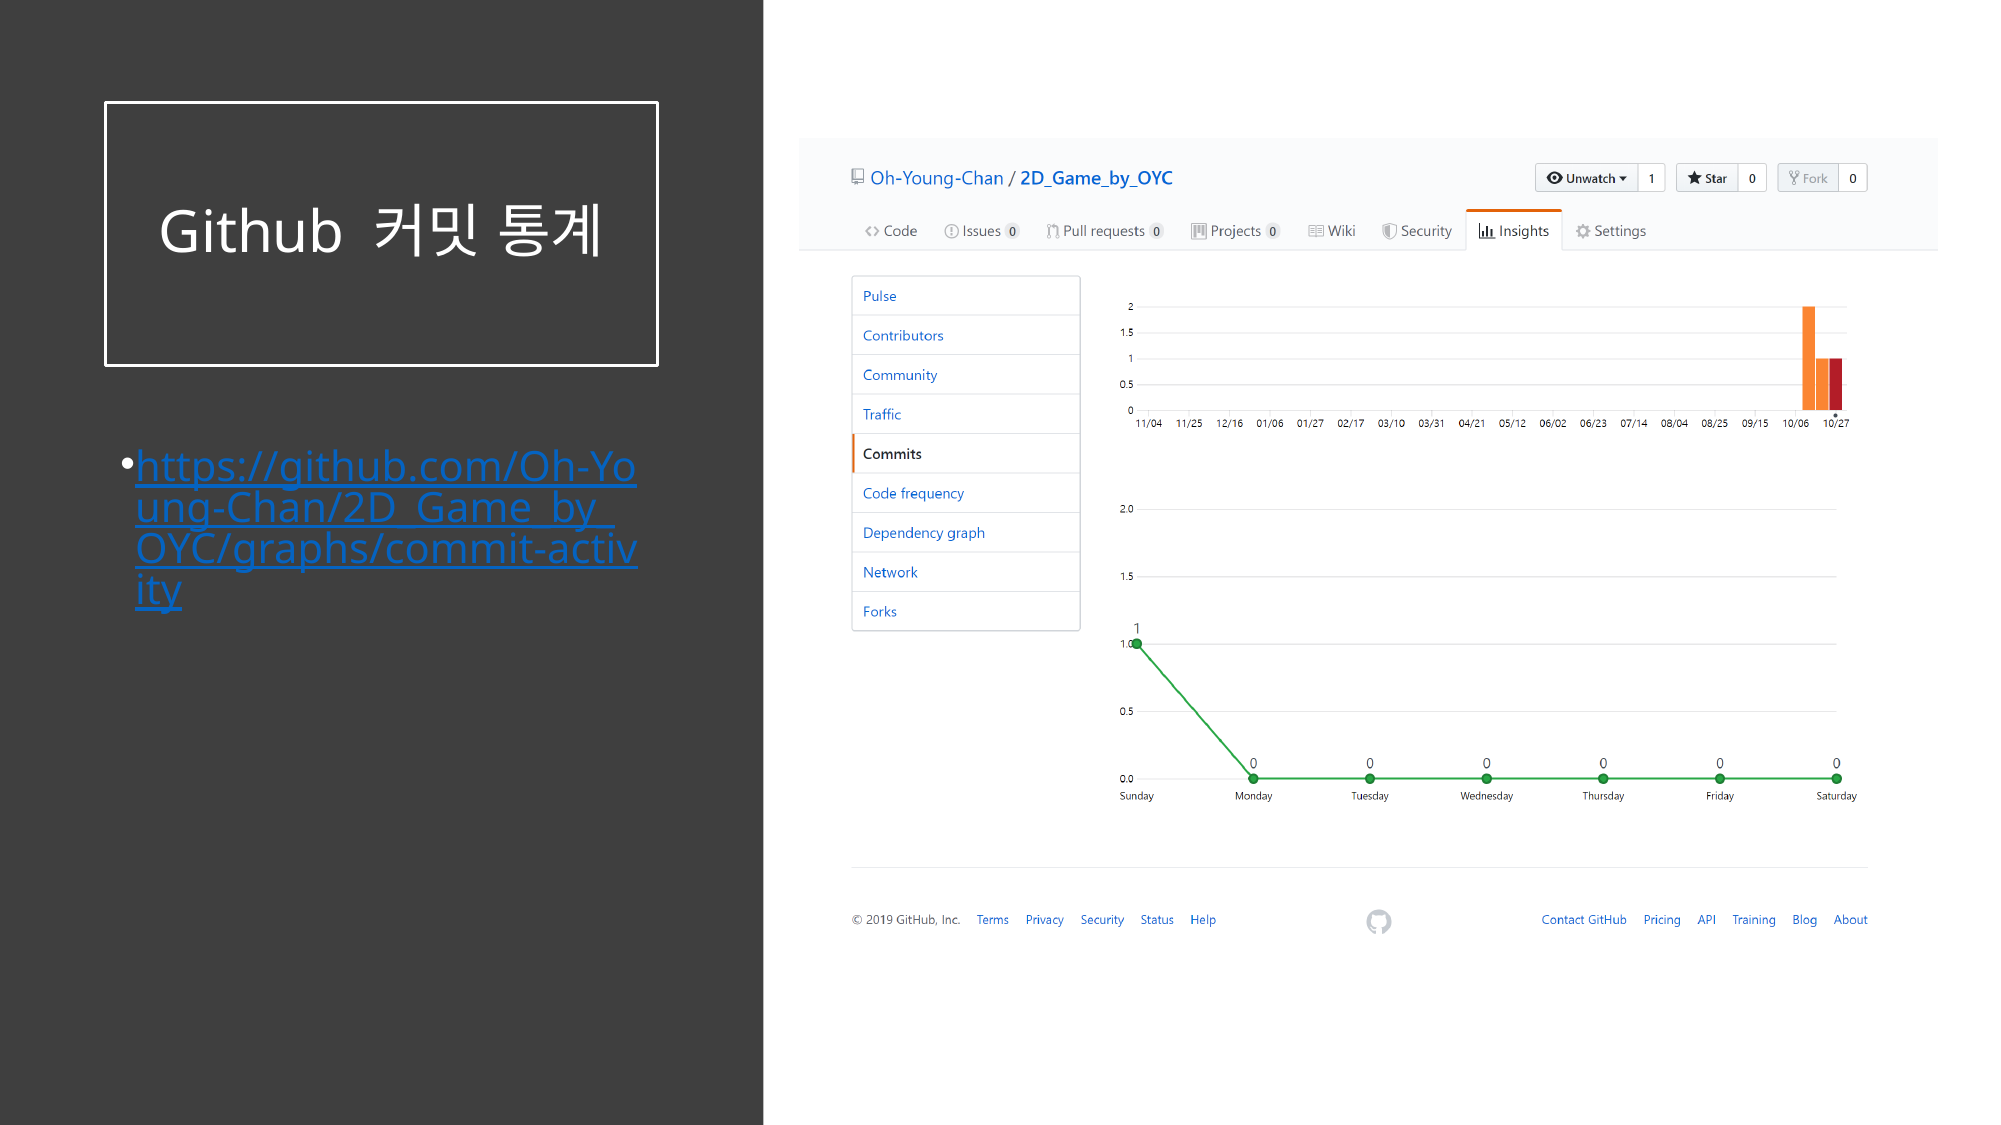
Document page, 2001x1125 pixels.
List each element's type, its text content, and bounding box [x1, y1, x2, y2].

title Github 커밋 통계 [105, 102, 658, 366]
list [799, 138, 1938, 987]
text_box https://github.com/Oh-Young-Chan/2D_Game_by_OYC/graphs/commit-activity [105, 432, 658, 993]
text_box [0, 0, 764, 1125]
